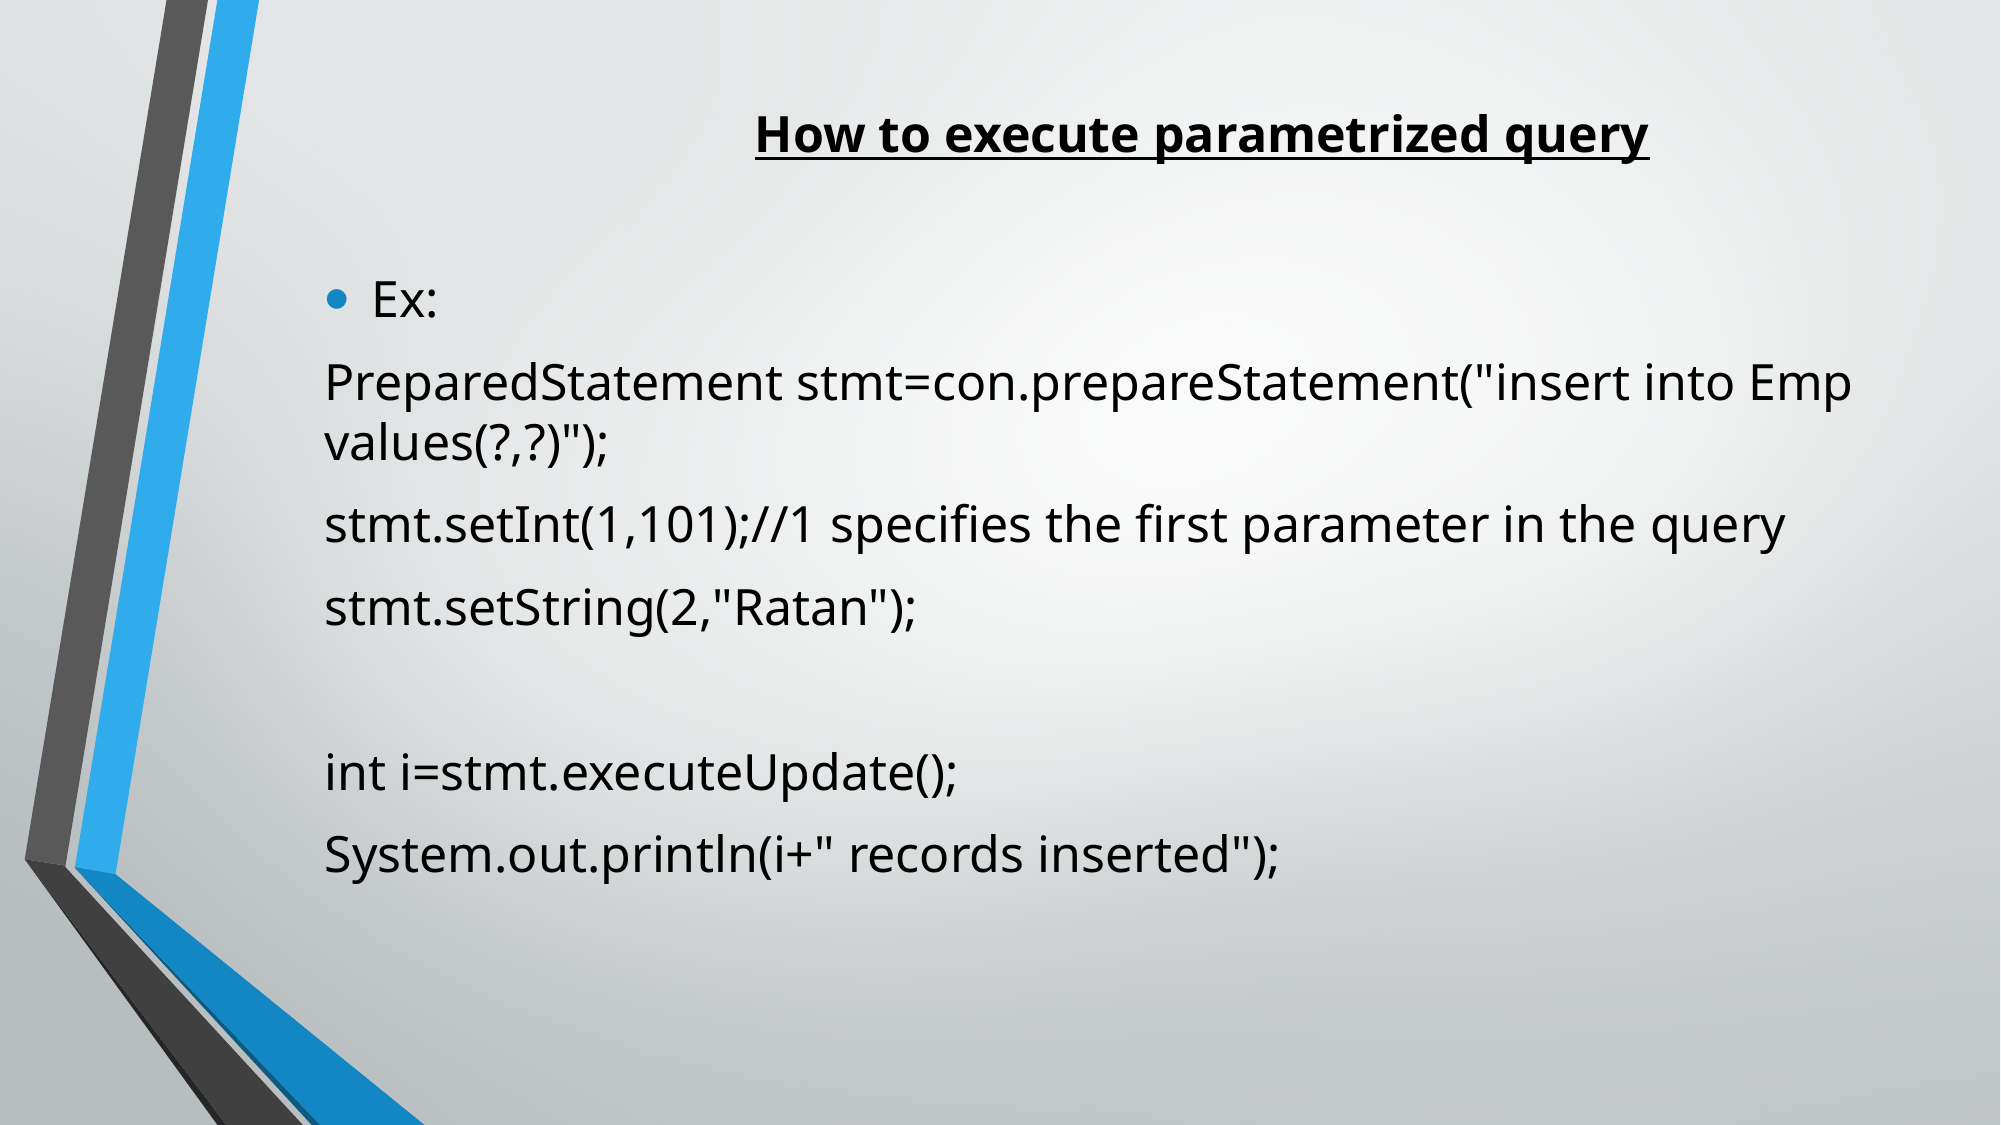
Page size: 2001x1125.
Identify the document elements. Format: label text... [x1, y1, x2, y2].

list How to execute parametrized query Ex: PreparedStatement stmt=con.prepareStatement("insert into Emp values(?,?)"); stmt.setInt(1,101);//1 specifies the first parameter in the query stmt.setString(2,"Ratan"); int i=stmt.executeUpdate(); System.out.println(i+" records inserted"); [309, 12, 2000, 1125]
